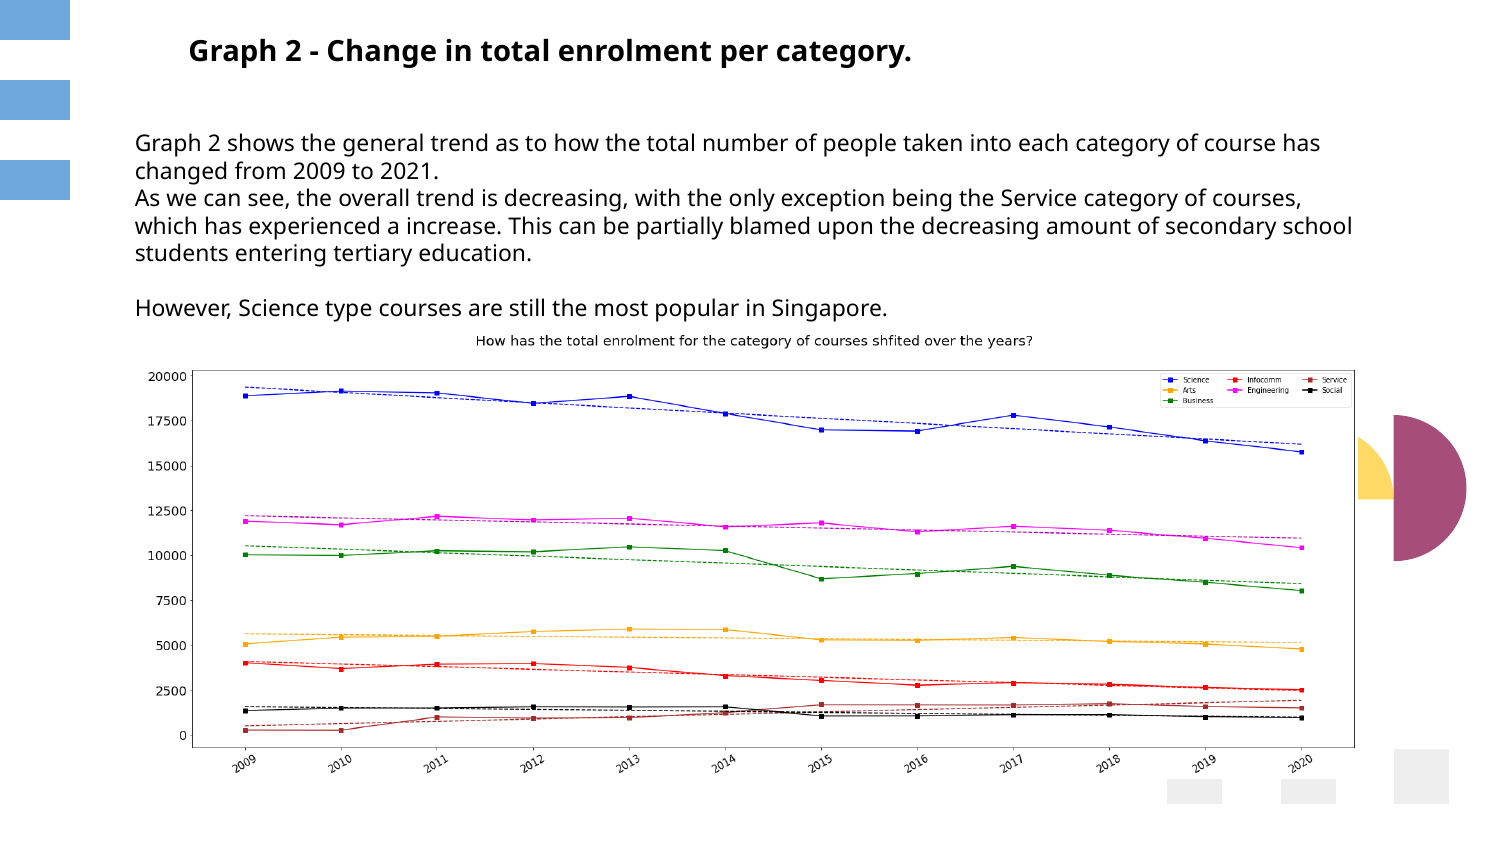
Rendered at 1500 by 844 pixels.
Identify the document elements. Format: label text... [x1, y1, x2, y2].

text_box Graph 2 shows the general trend as to how the total number of people taken into each category of course has changed from 2009 to 2021. As we can see, the overall trend is decreasing, with the only exception being the Service category of courses, which has experienced a increase. This can be partially blamed upon the decreasing amount of secondary school students entering tertiary education. However, Science type courses are still the most popular in Singapore. [119, 113, 1381, 364]
picture [141, 329, 1359, 780]
text_box Graph 2 - Change in total enrolment per category. [173, 17, 1327, 83]
